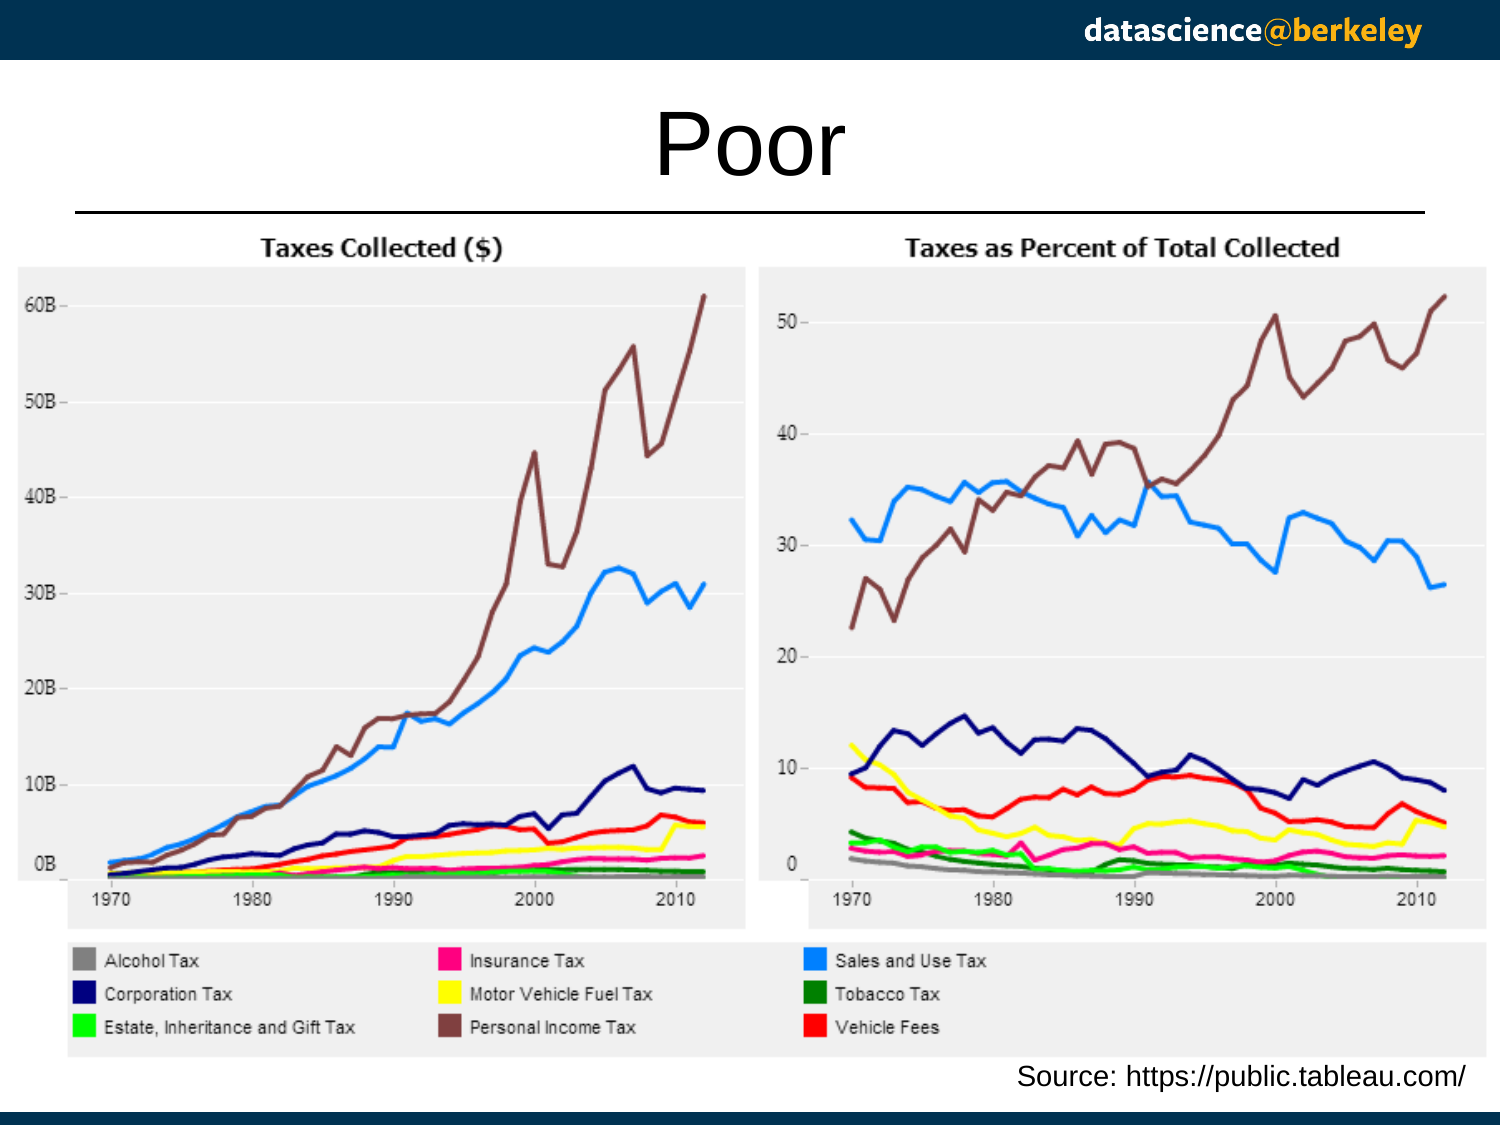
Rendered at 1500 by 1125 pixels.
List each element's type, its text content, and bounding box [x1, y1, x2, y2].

picture [1079, 10, 1431, 52]
picture [0, 224, 1500, 1070]
title Poor [75, 45, 1425, 211]
text_box Source: https://public.tableau.com/ [1002, 1078, 1491, 1100]
